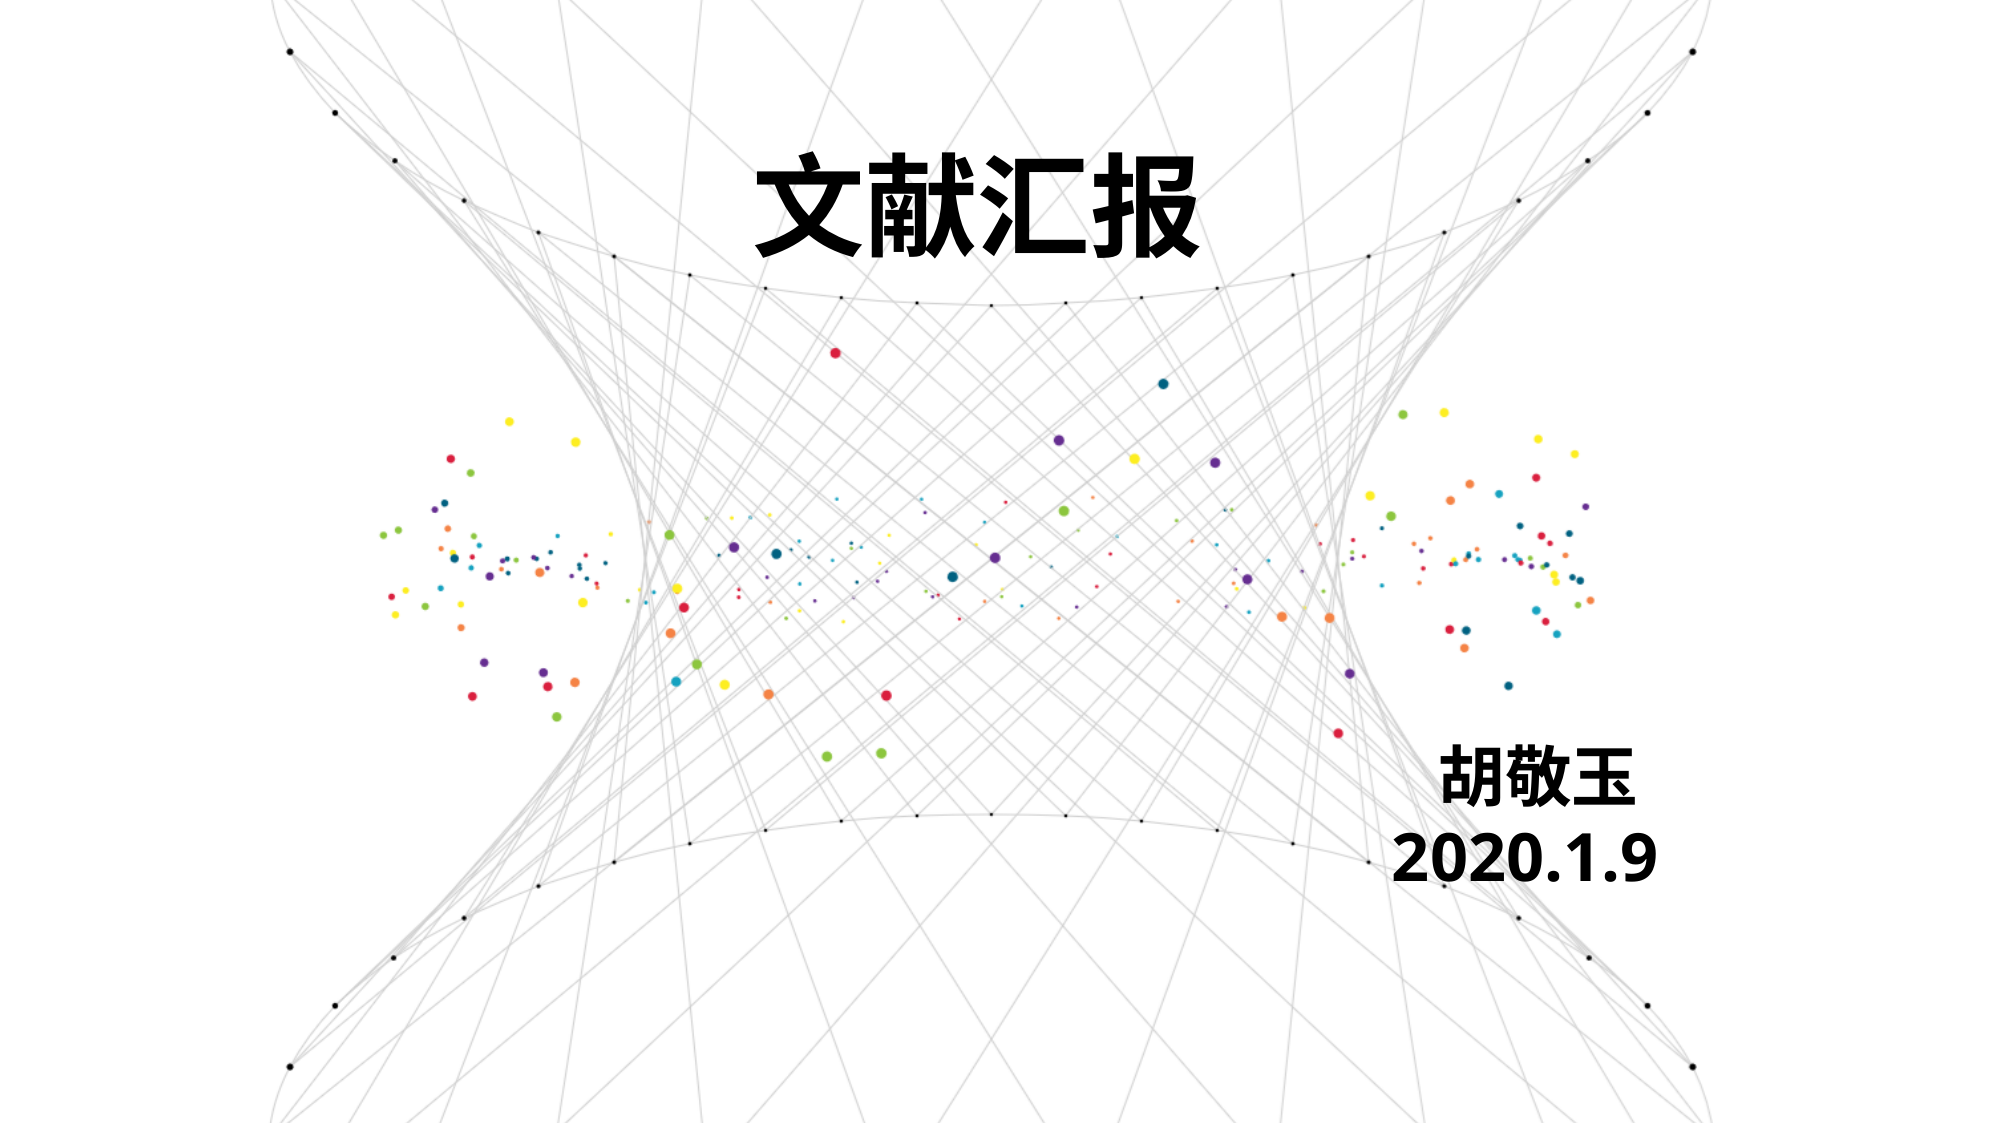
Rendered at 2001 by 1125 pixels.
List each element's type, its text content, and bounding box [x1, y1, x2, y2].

text_box 胡敬玉 2020.1.9 [1377, 727, 1940, 982]
text_box 文献汇报 [97, 128, 1859, 279]
picture [156, 0, 1878, 1123]
